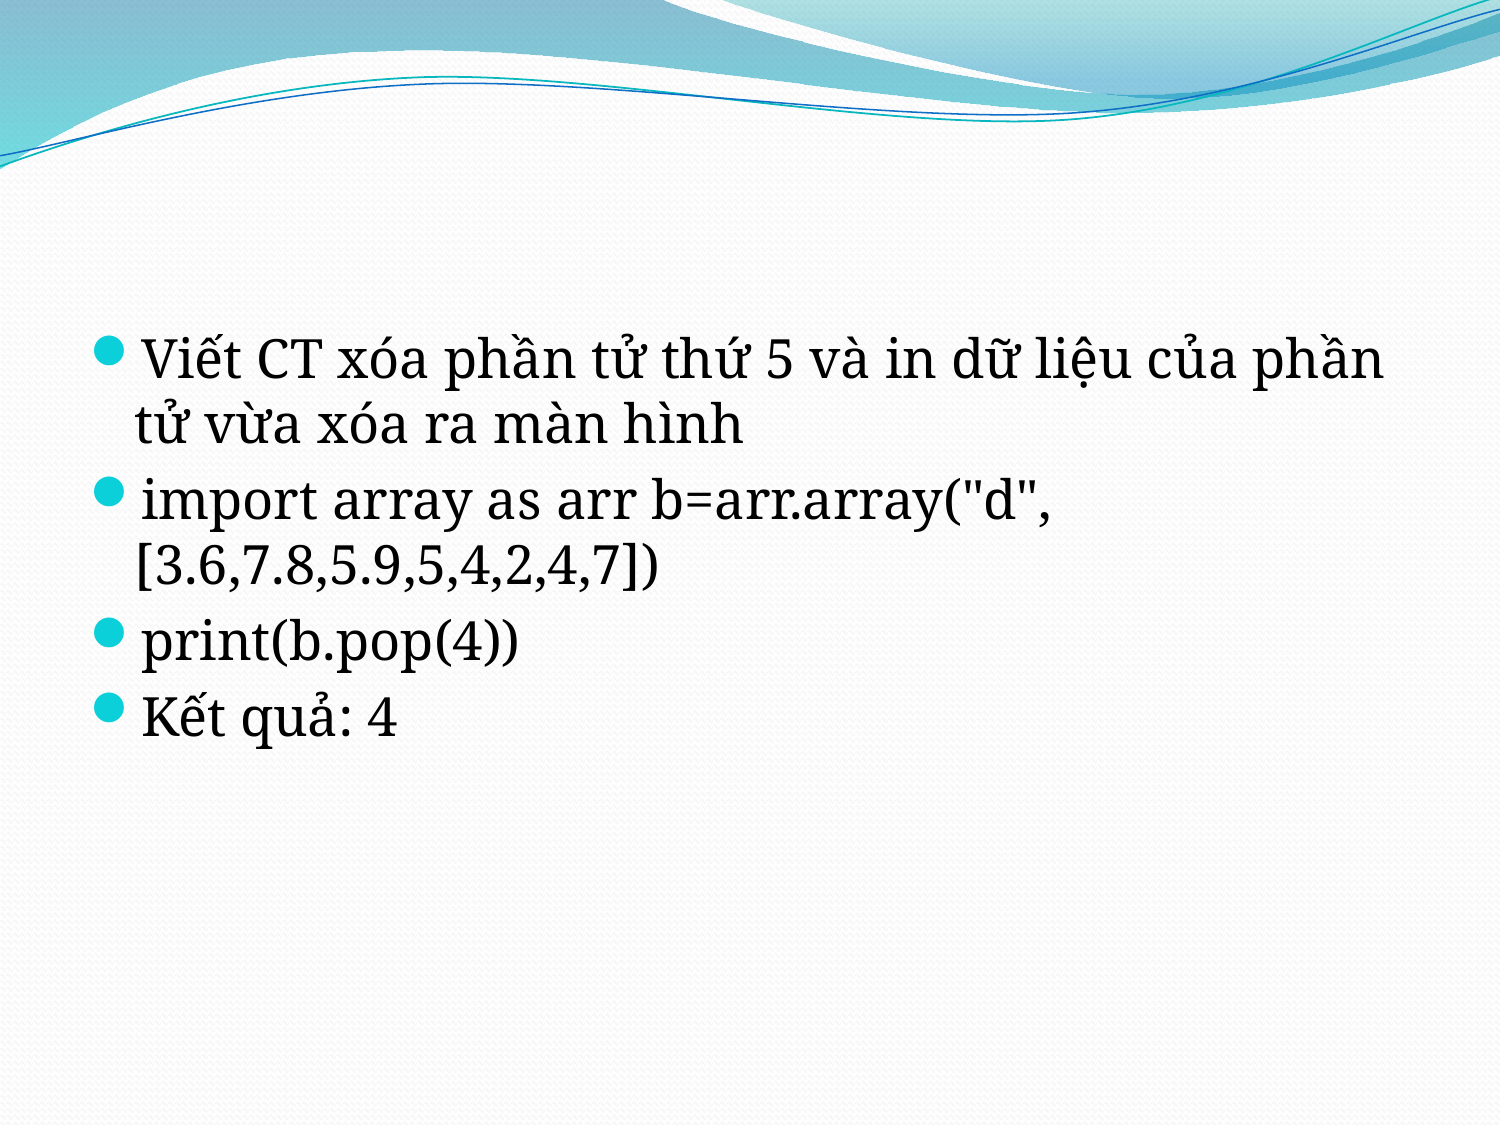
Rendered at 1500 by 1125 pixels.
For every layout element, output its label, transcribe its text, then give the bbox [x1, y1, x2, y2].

list Viết CT xóa phần tử thứ 5 và in dữ liệu của phần tử vừa xóa ra màn hình import array as arr b=arr.array("d",[3.6,7.8,5.9,5,4,2,4,7]) print(b.pop(4)) Kết quả: 4 [75, 317, 1425, 1038]
